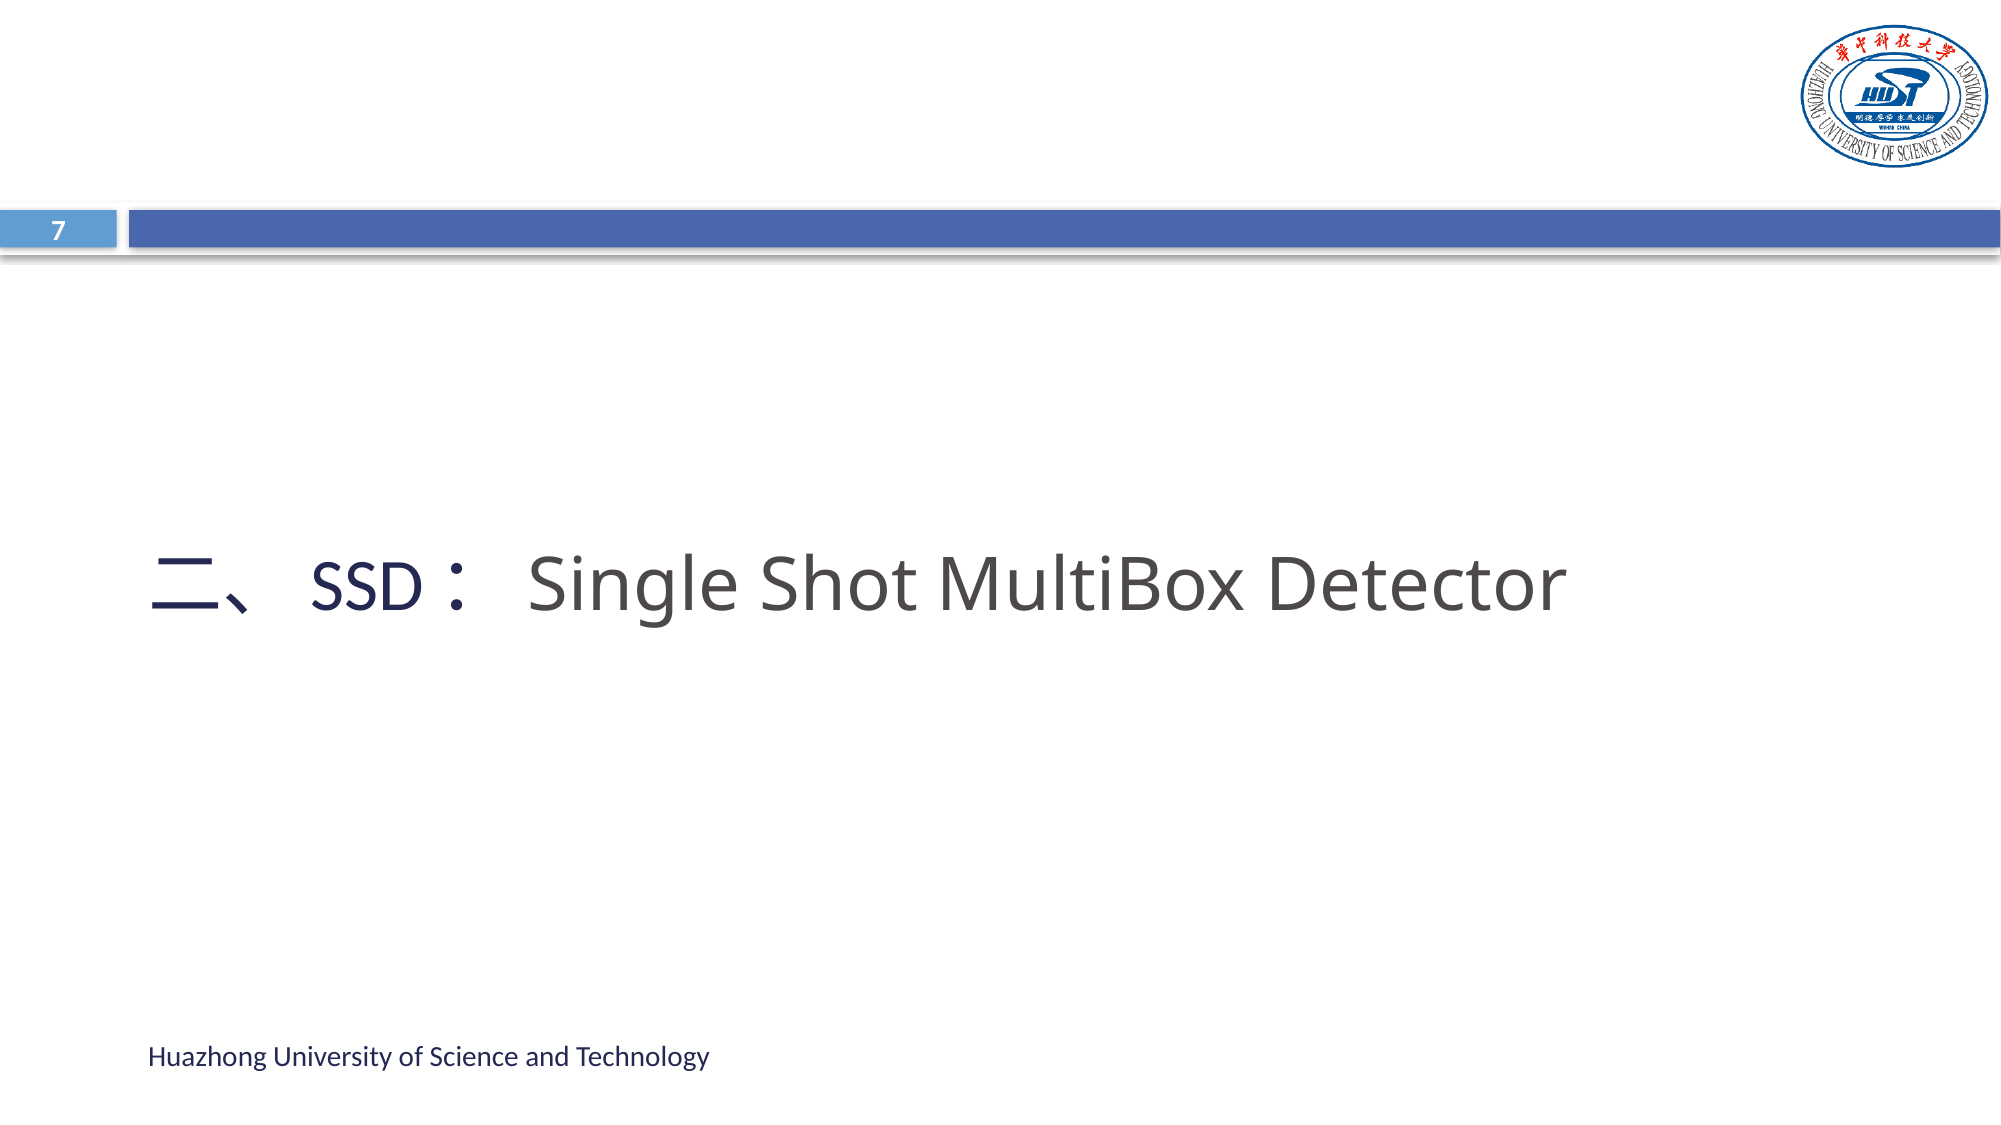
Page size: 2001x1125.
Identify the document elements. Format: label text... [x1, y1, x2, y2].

text_box 二、SSD：Single Shot MultiBox Detector [133, 499, 1917, 662]
picture [1789, 12, 2000, 178]
slide_number 7 [0, 208, 117, 249]
footer Huazhong University of Science and Technology [133, 1024, 1319, 1085]
